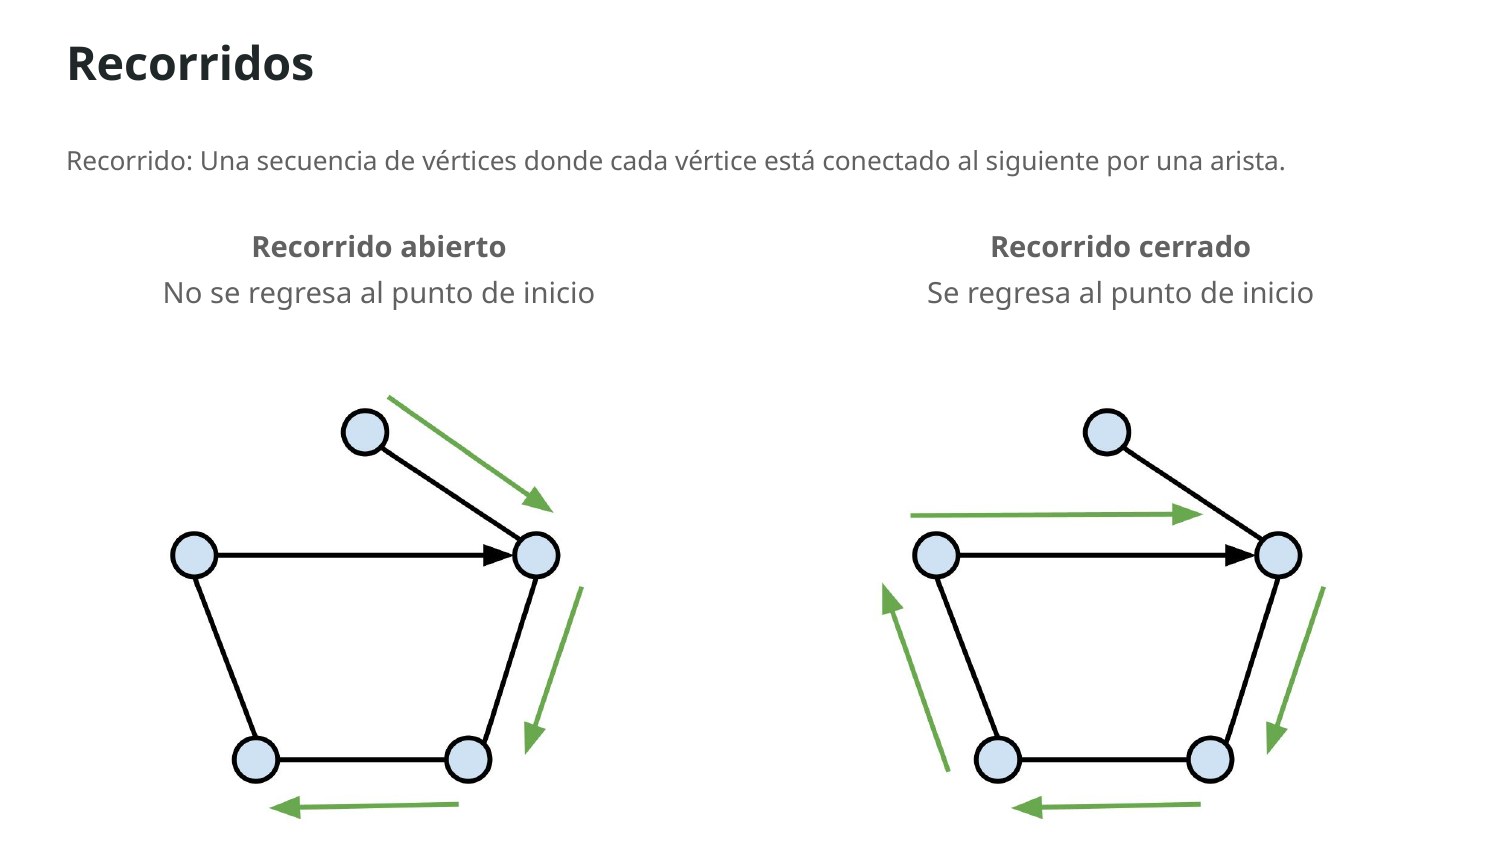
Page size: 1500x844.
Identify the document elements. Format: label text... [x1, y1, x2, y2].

list Recorrido cerrado Se regresa al punto de inicio [792, 205, 1449, 750]
list Recorrido: Una secuencia de vértices donde cada vértice está conectado al siguiente por una arista. [51, 121, 1449, 193]
title Recorridos [51, 15, 1449, 110]
picture [122, 321, 636, 844]
picture [864, 321, 1378, 844]
list Recorrido abierto No se regresa al punto de inicio [51, 205, 708, 750]
